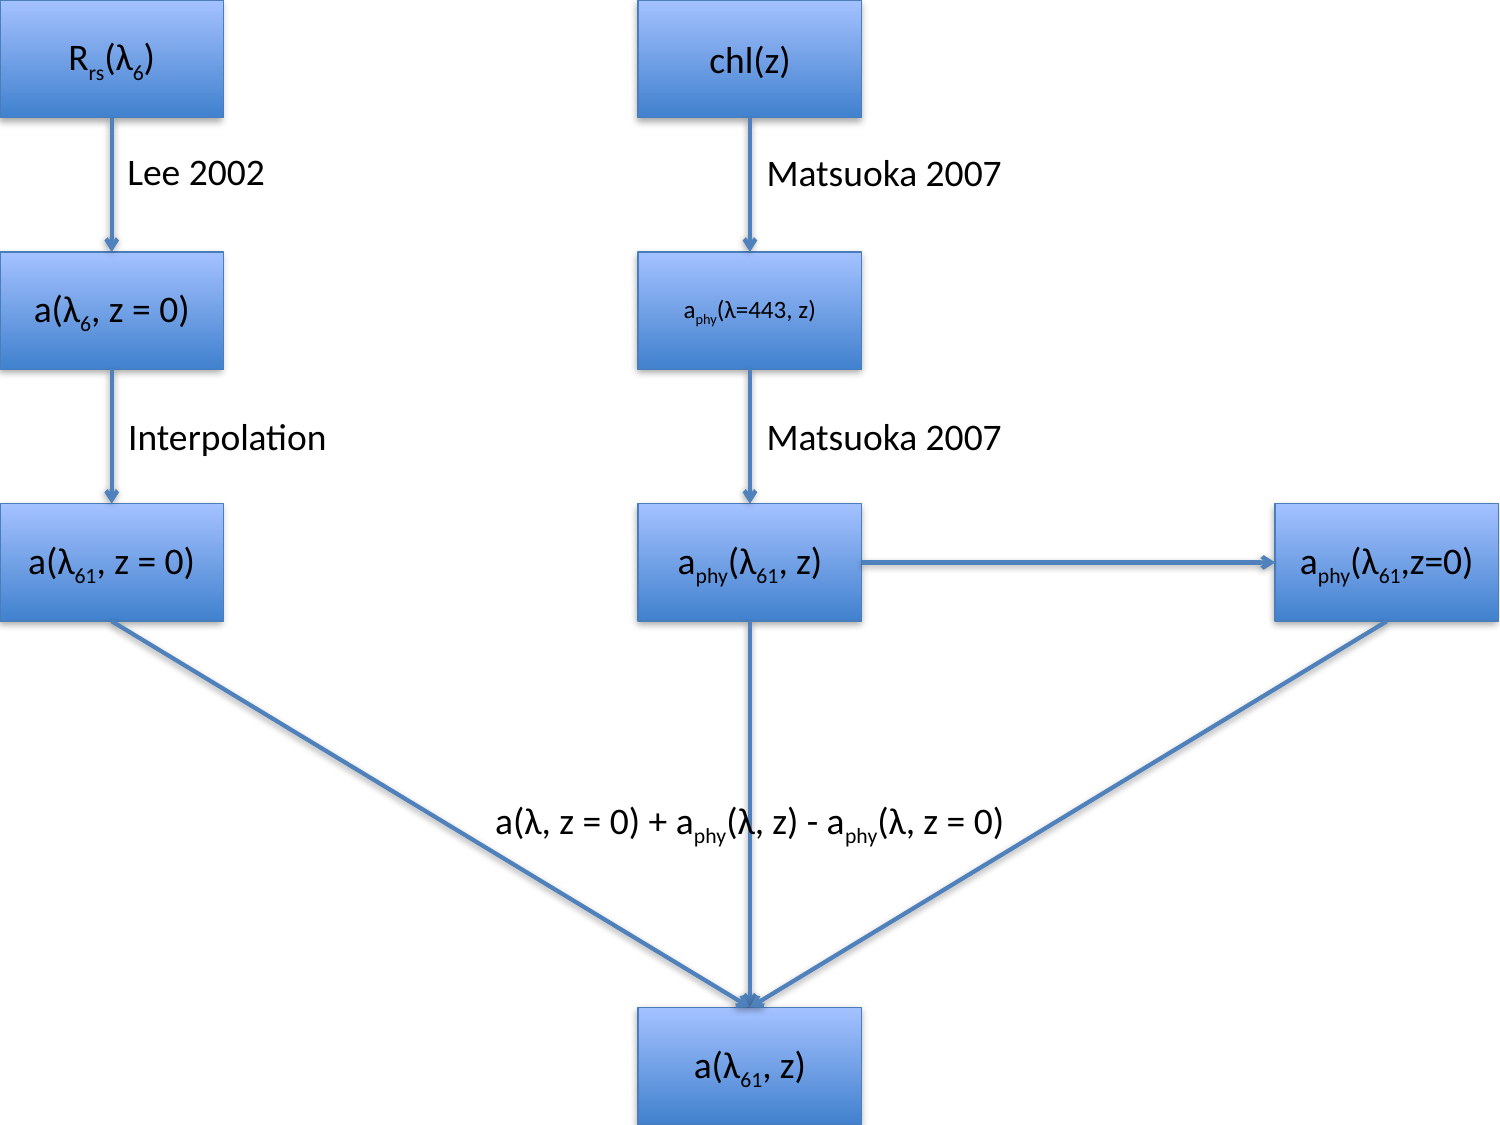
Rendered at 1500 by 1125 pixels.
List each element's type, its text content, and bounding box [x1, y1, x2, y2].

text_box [111, 620, 748, 1008]
text_box aphy(λ61, z) [637, 503, 862, 619]
text_box Matsuoka 2007 [754, 405, 1017, 465]
text_box Lee 2002 [120, 140, 281, 201]
text_box chl(z) [637, 0, 862, 118]
text_box aphy(λ=443, z) [637, 251, 862, 370]
text_box Interpolation [117, 405, 342, 465]
text_box Matsuoka 2007 [757, 141, 1017, 202]
text_box a(λ6, z = 0) [0, 251, 224, 370]
text_box Rrs(λ6) [0, 0, 224, 118]
text_box aphy(λ61,z=0) [1274, 503, 1499, 622]
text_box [749, 620, 1387, 1008]
text_box a(λ61, z) [637, 1015, 862, 1125]
text_box a(λ61, z = 0) [0, 503, 224, 622]
